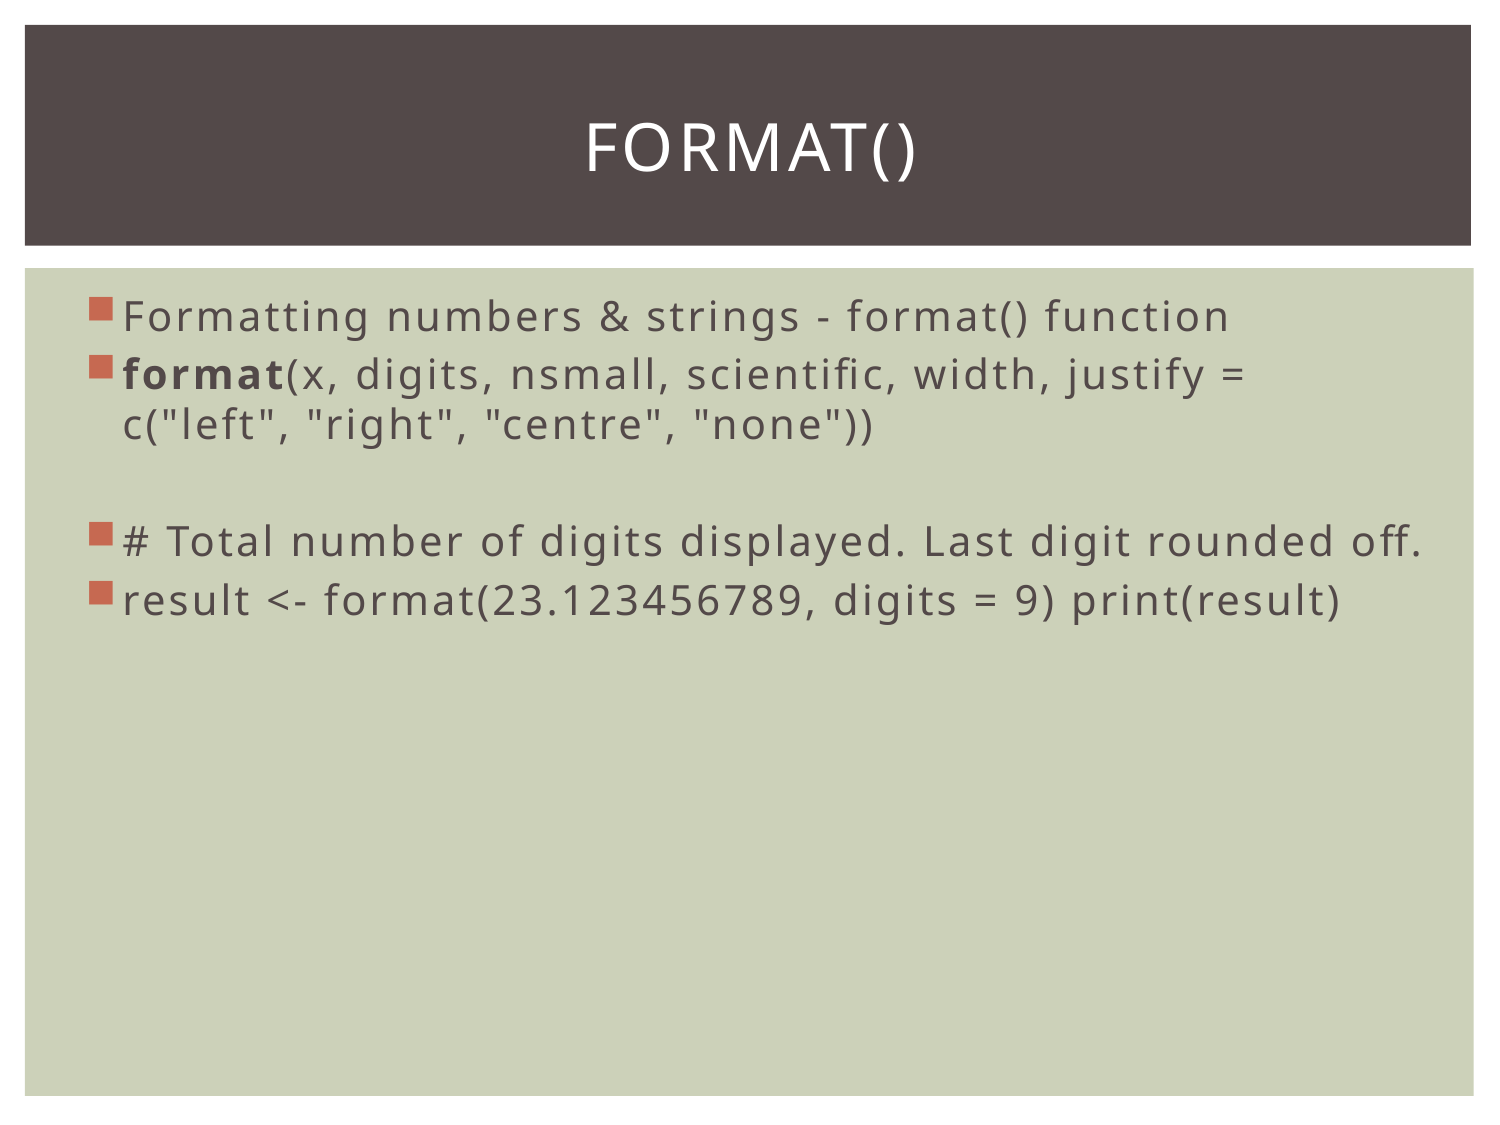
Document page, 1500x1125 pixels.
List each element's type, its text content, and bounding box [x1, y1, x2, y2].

list Formatting numbers & strings - format() function format(x, digits, nsmall, scientific, width, justify = c("left", "right", "centre", "none")) # Total number of digits displayed. Last digit rounded off. result <- format(23.123456789, digits = 9) print(result) [62, 281, 1442, 1005]
title format() [62, 58, 1438, 232]
